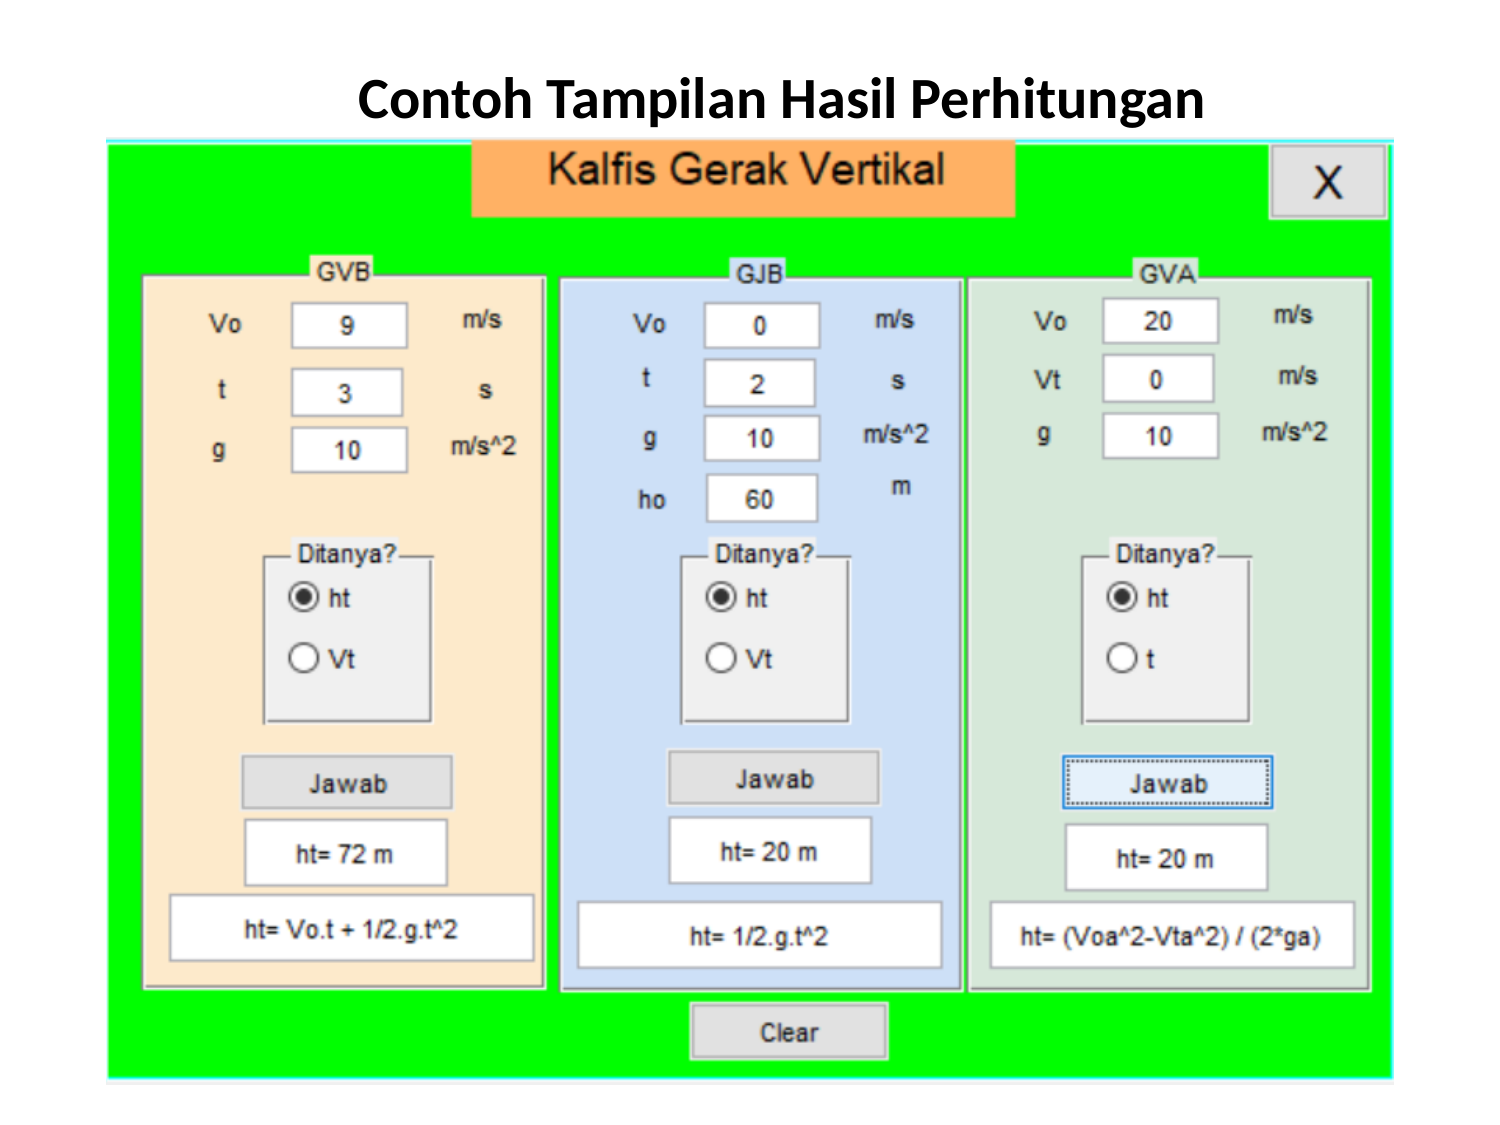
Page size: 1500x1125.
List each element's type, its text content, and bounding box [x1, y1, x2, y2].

picture [105, 136, 1394, 1085]
title Contoh Tampilan Hasil Perhitungan [202, 42, 1362, 135]
